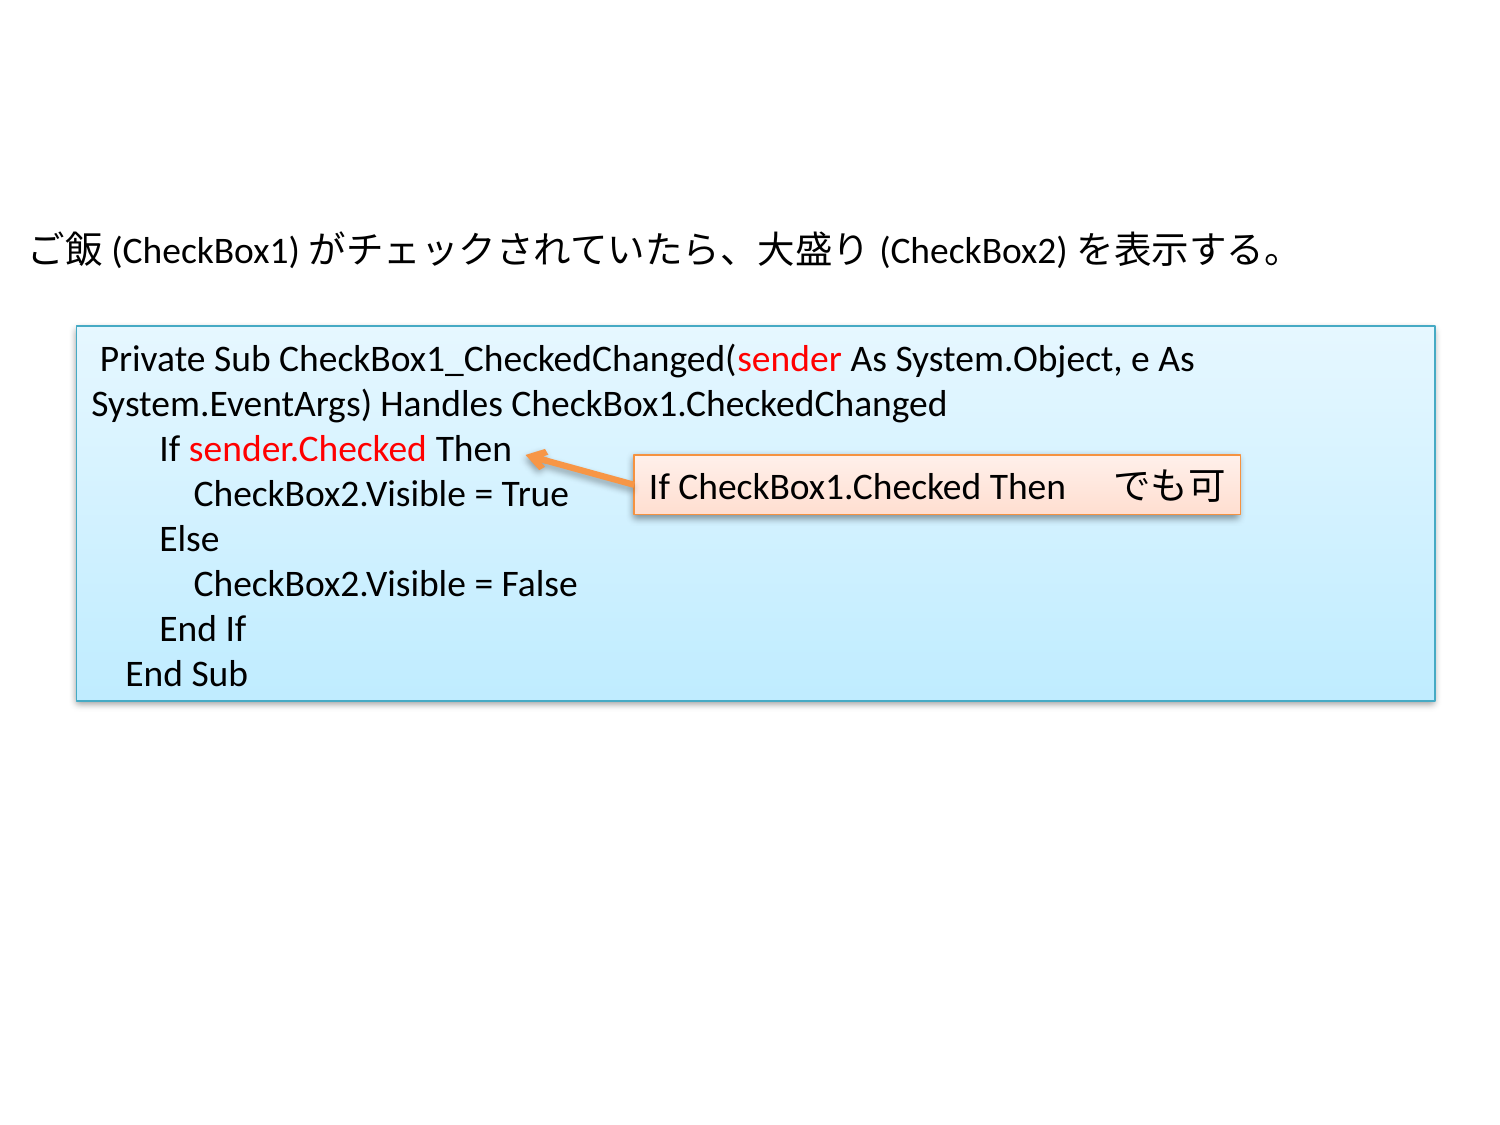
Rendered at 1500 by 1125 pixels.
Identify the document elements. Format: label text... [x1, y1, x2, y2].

text_box Private Sub CheckBox1_CheckedChanged(sender As System.Object, e As System.EventArgs) Handles CheckBox1.CheckedChanged If sender.Checked Then CheckBox2.Visible = True Else CheckBox2.Visible = False End If End Sub [76, 325, 1436, 702]
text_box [525, 454, 648, 486]
text_box ご飯(CheckBox1)がチェックされていたら、大盛り(CheckBox2)を表示する。 [12, 218, 1317, 278]
text_box If CheckBox1.Checked Then でも可 [633, 454, 1241, 515]
